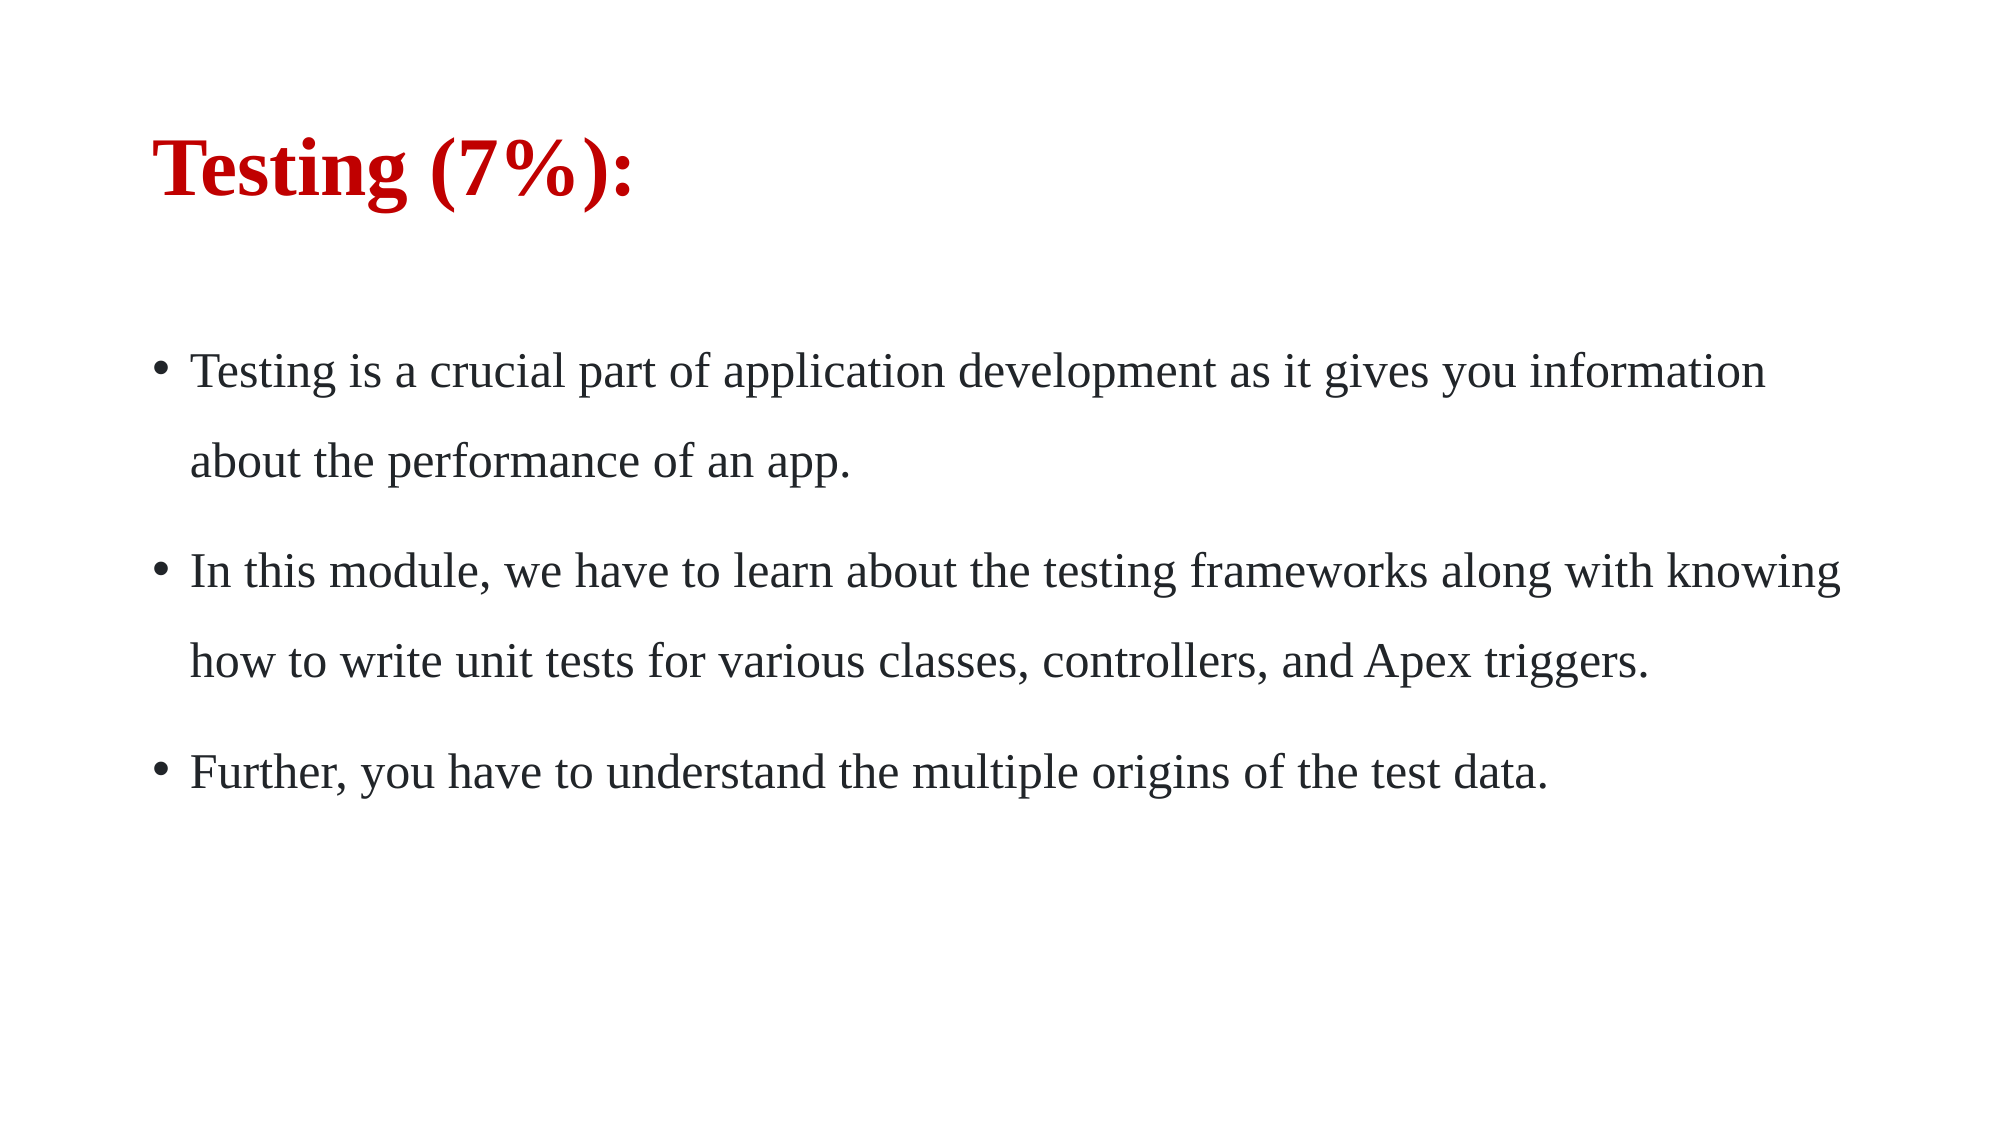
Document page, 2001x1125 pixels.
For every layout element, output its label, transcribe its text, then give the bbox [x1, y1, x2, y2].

title Testing (7%): [137, 59, 1863, 278]
list Testing is a crucial part of application development as it gives you information about the performance of an app. In this module, we have to learn about the testing frameworks along with knowing how to write unit tests for various classes, controllers, and Apex triggers. Further, you have to understand the multiple origins of the test data. [137, 299, 1863, 1014]
